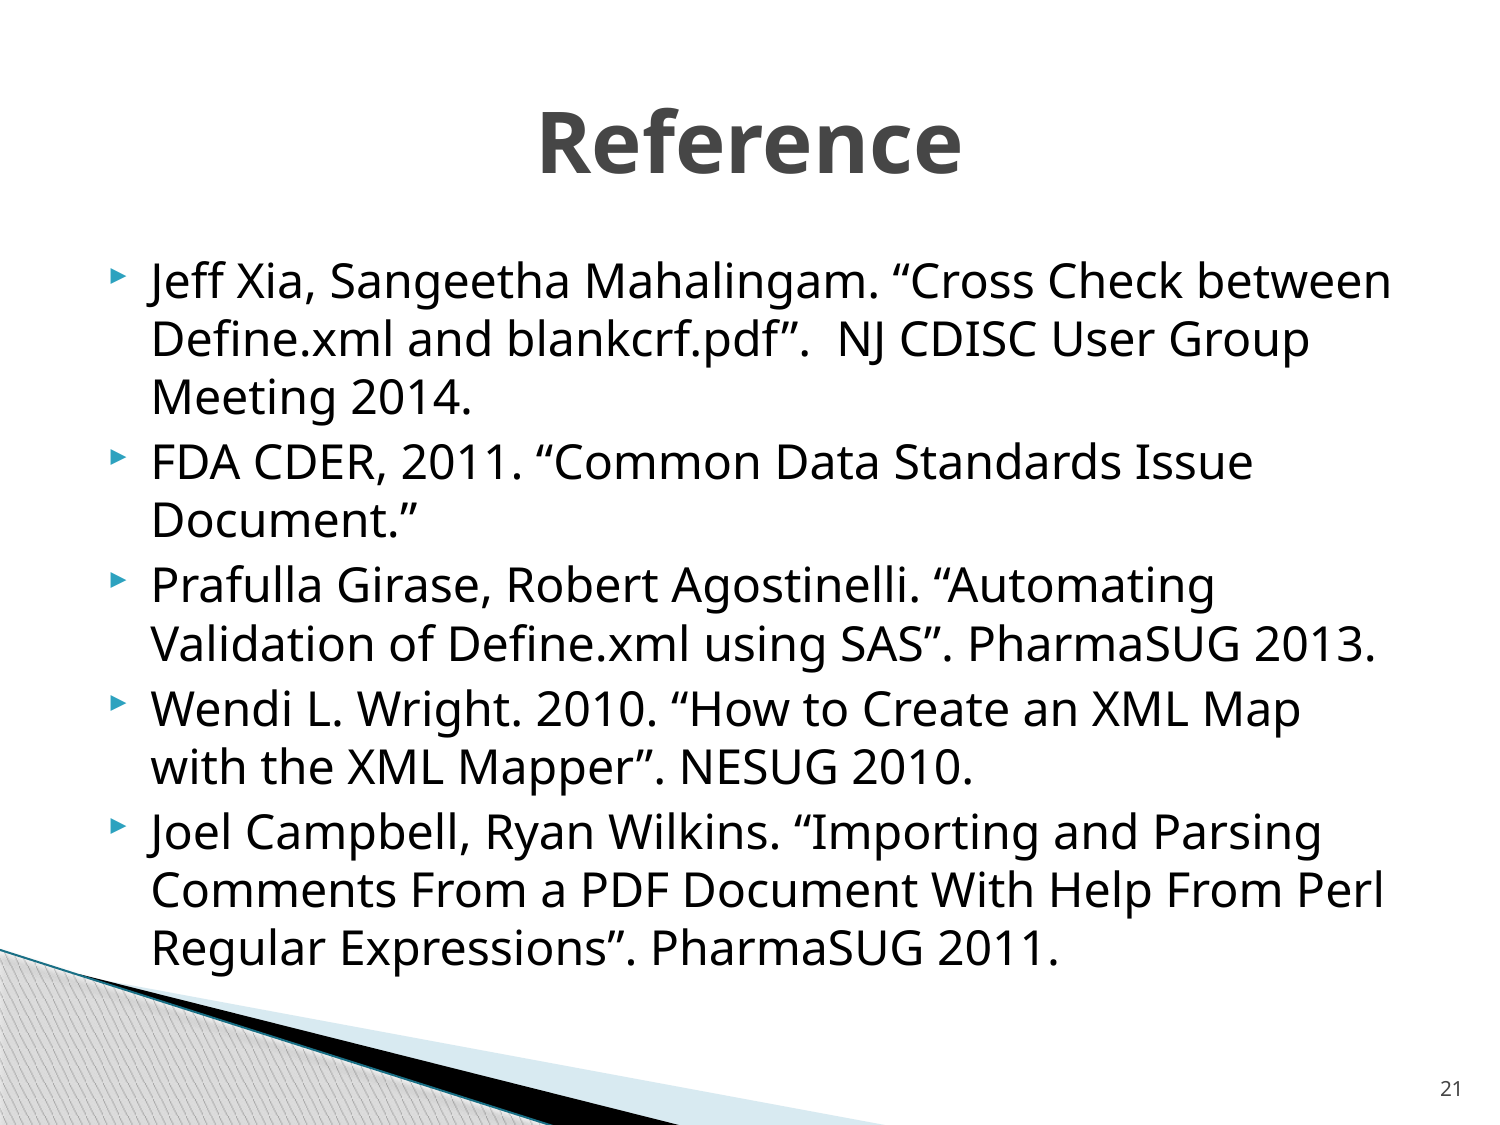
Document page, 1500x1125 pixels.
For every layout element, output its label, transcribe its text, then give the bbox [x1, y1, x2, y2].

list Jeff Xia, Sangeetha Mahalingam. “Cross Check between Define.xml and blankcrf.pdf”. NJ CDISC User Group Meeting 2014. FDA CDER, 2011. “Common Data Standards Issue Document.” Prafulla Girase, Robert Agostinelli. “Automating Validation of Define.xml using SAS”. PharmaSUG 2013. Wendi L. Wright. 2010. “How to Create an XML Map with the XML Mapper”. NESUG 2010. Joel Campbell, Ryan Wilkins. “Importing and Parsing Comments From a PDF Document With Help From Perl Regular Expressions”. PharmaSUG 2011. [75, 243, 1425, 986]
title Reference [75, 45, 1425, 233]
slide_number 21 [1418, 1051, 1479, 1112]
